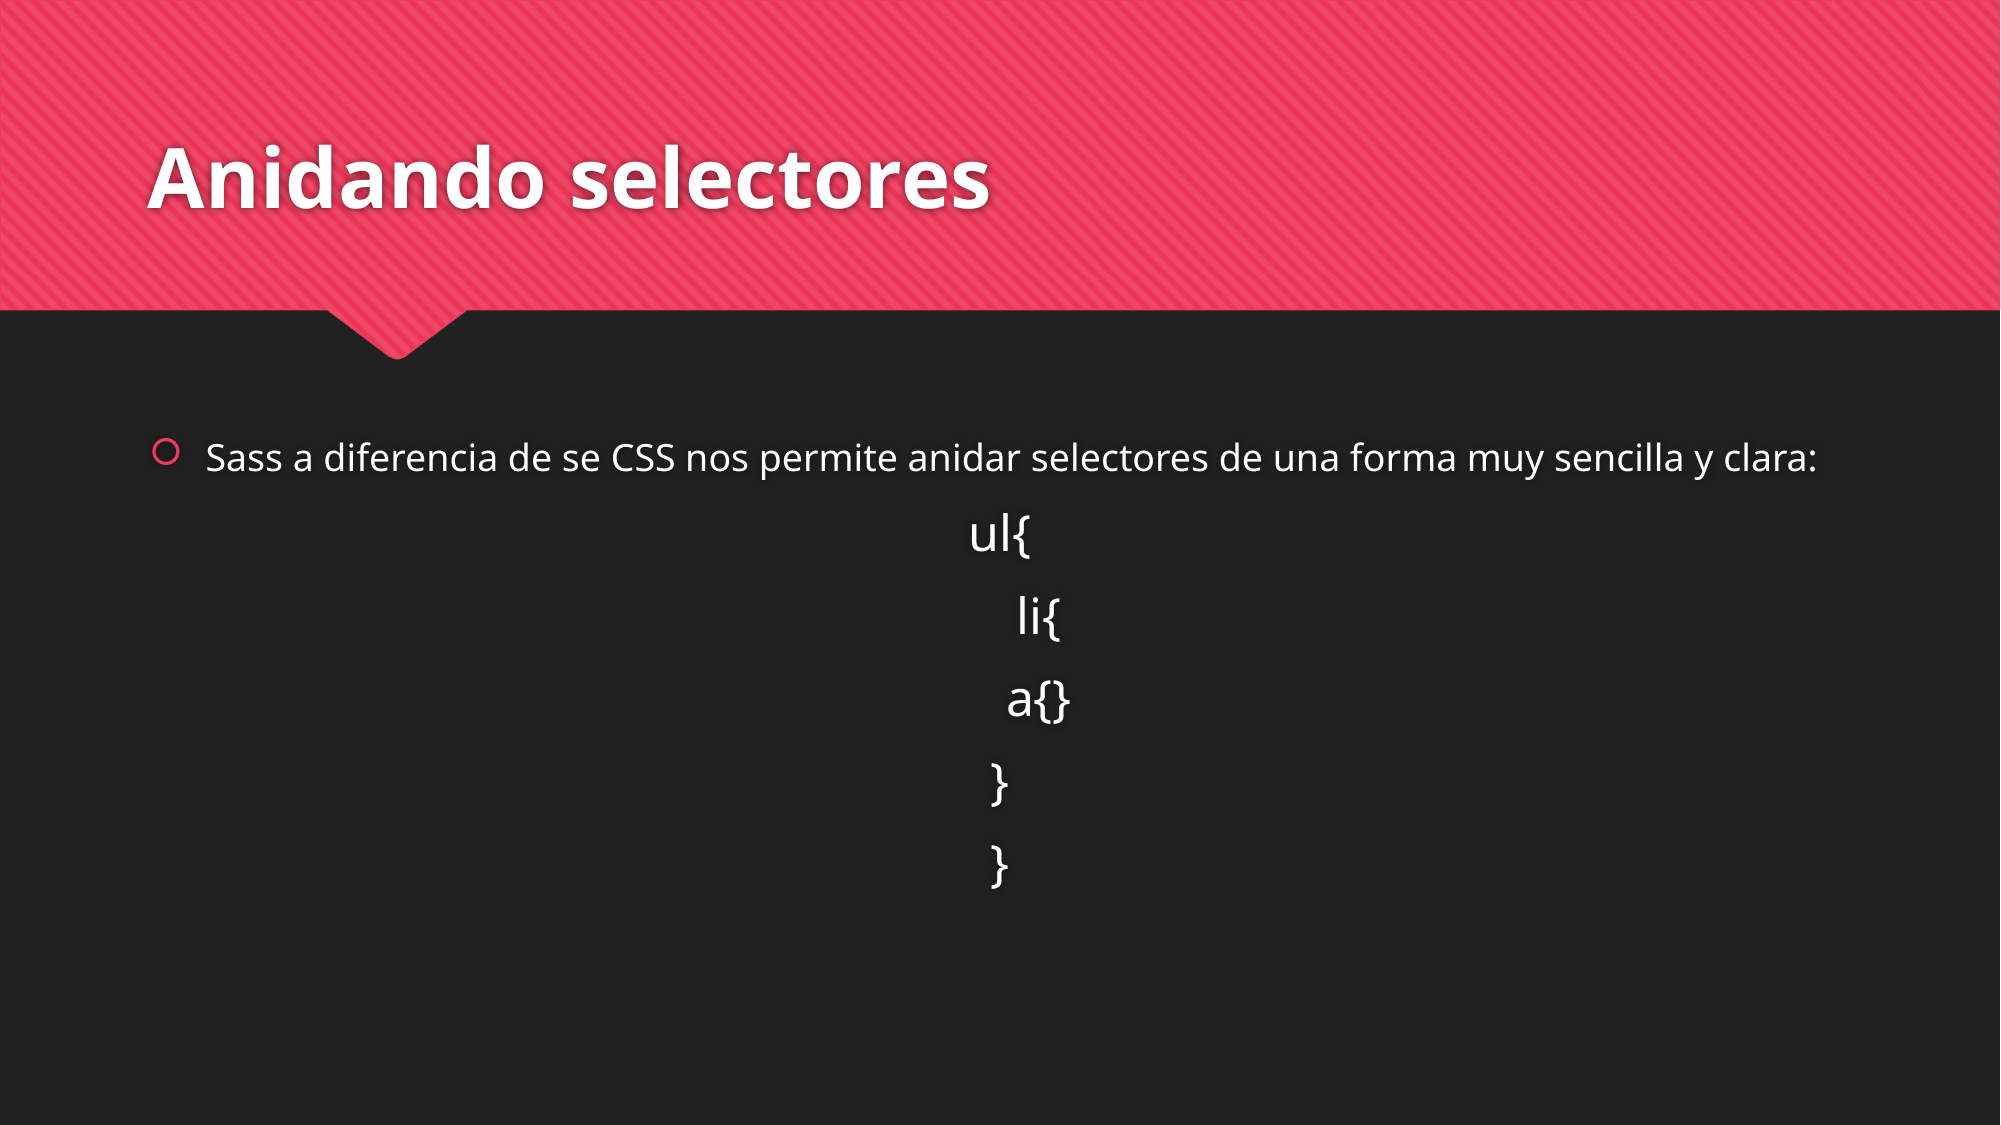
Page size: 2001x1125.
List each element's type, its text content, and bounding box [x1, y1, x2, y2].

list Sass a diferencia de se CSS nos permite anidar selectores de una forma muy sencilla y clara: ul{ li{ a{} } } [134, 364, 1866, 962]
title Anidando selectores [132, 73, 1868, 233]
